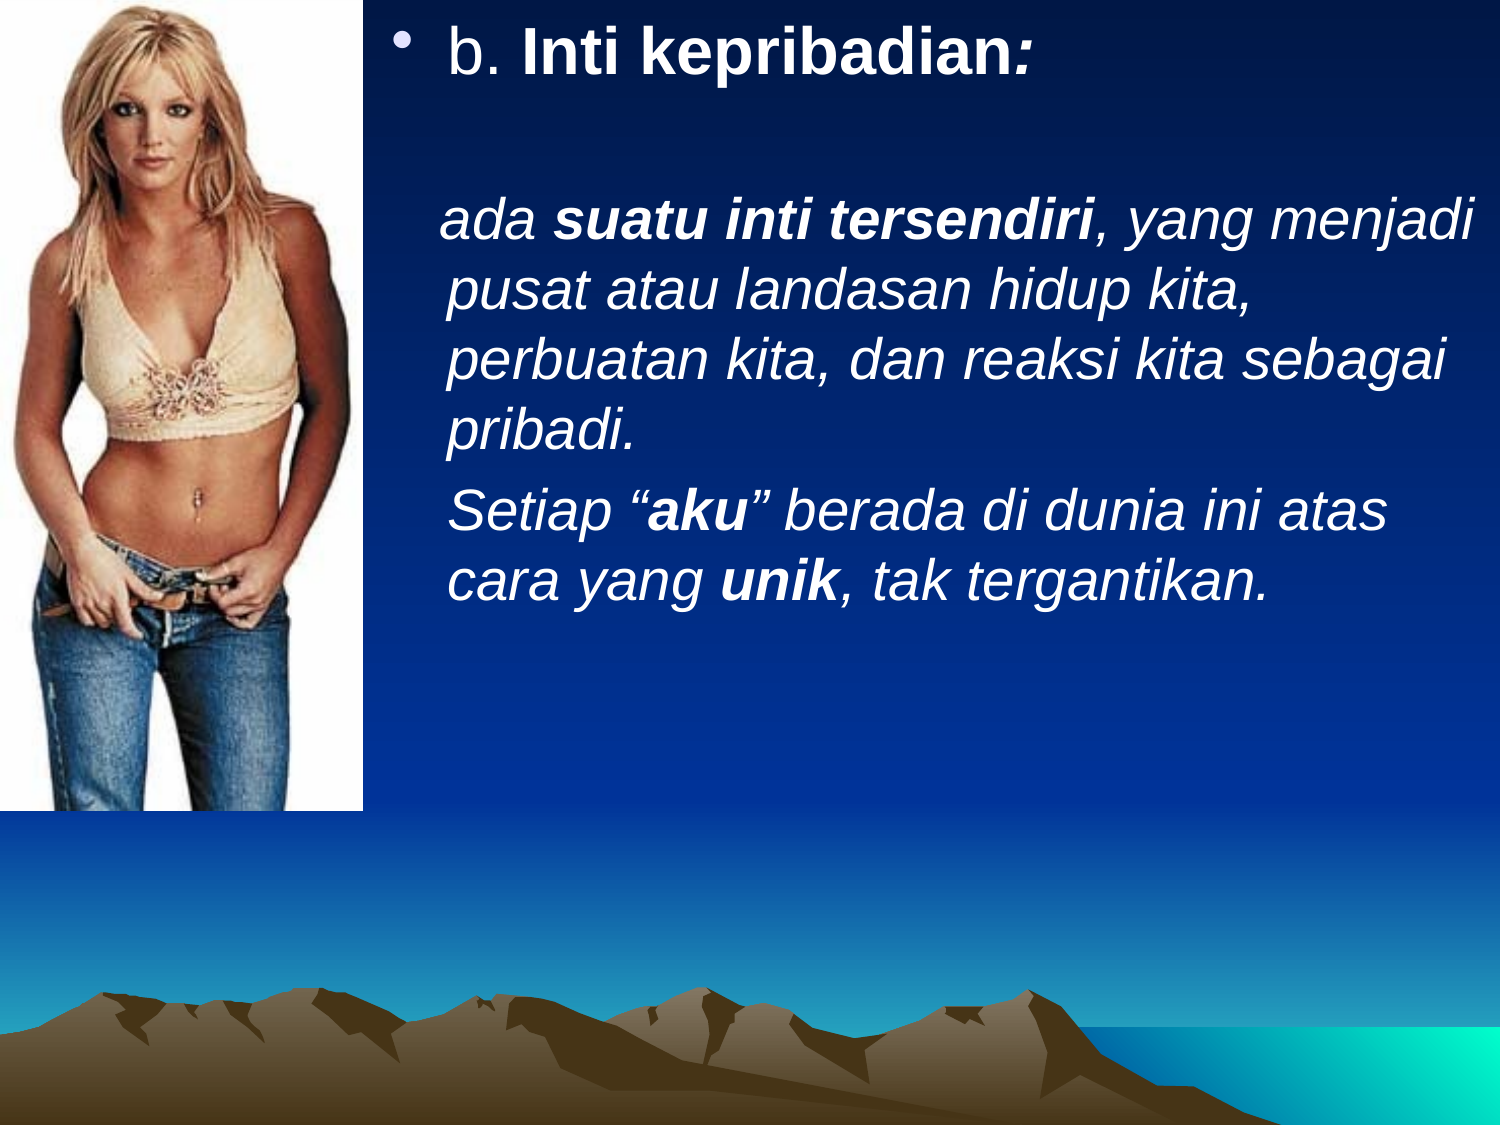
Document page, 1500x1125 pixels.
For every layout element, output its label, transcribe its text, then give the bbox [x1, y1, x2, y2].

list b. Inti kepribadian: ada suatu inti tersendiri, yang menjadi pusat atau landasan hidup kita, perbuatan kita, dan reaksi kita sebagai pribadi. Setiap “aku” berada di dunia ini atas cara yang unik, tak tergantikan. [375, 0, 1500, 988]
picture [0, 0, 363, 811]
